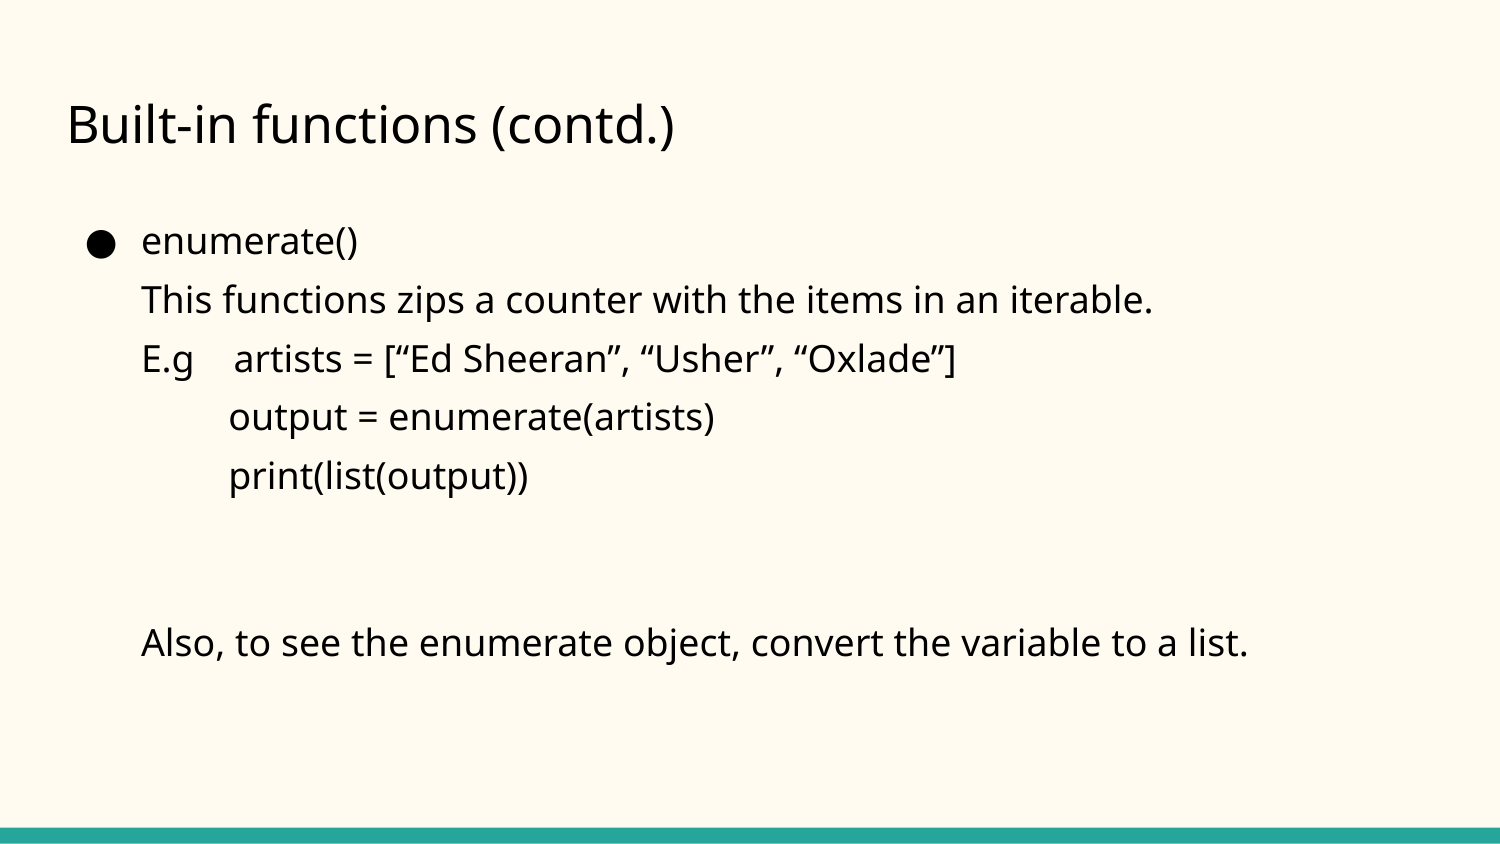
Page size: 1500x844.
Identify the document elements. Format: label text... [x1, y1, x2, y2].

title Built-in functions (contd.) [51, 72, 1449, 174]
list enumerate() This functions zips a counter with the items in an iterable. E.g artists = [“Ed Sheeran”, “Usher”, “Oxlade”] output = enumerate(artists) print(list(output)) Also, to see the enumerate object, convert the variable to a list. [51, 192, 1449, 750]
